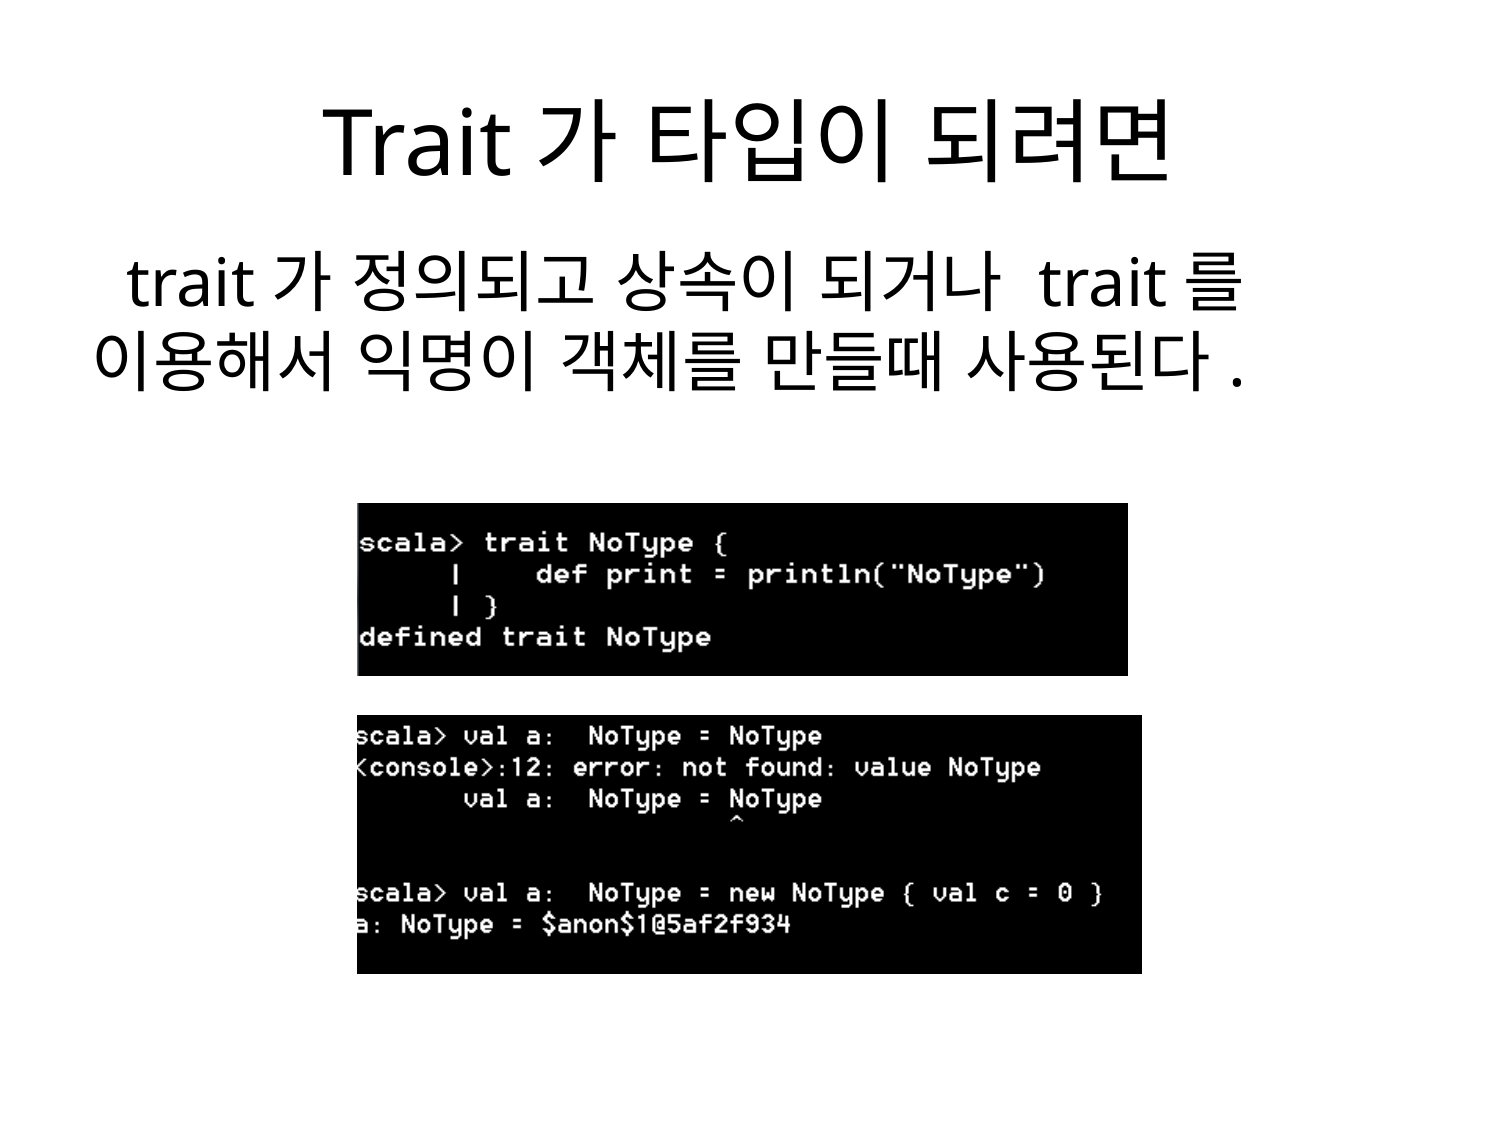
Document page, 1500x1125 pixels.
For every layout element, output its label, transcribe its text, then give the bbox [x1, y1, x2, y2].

picture [357, 715, 1142, 975]
picture [357, 503, 1129, 676]
list trait가 정의되고 상속이 되거나 trait를 이용해서 익명이 객체를 만들때 사용된다. [76, 231, 1402, 449]
title Trait가 타입이 되려면 [75, 45, 1425, 233]
